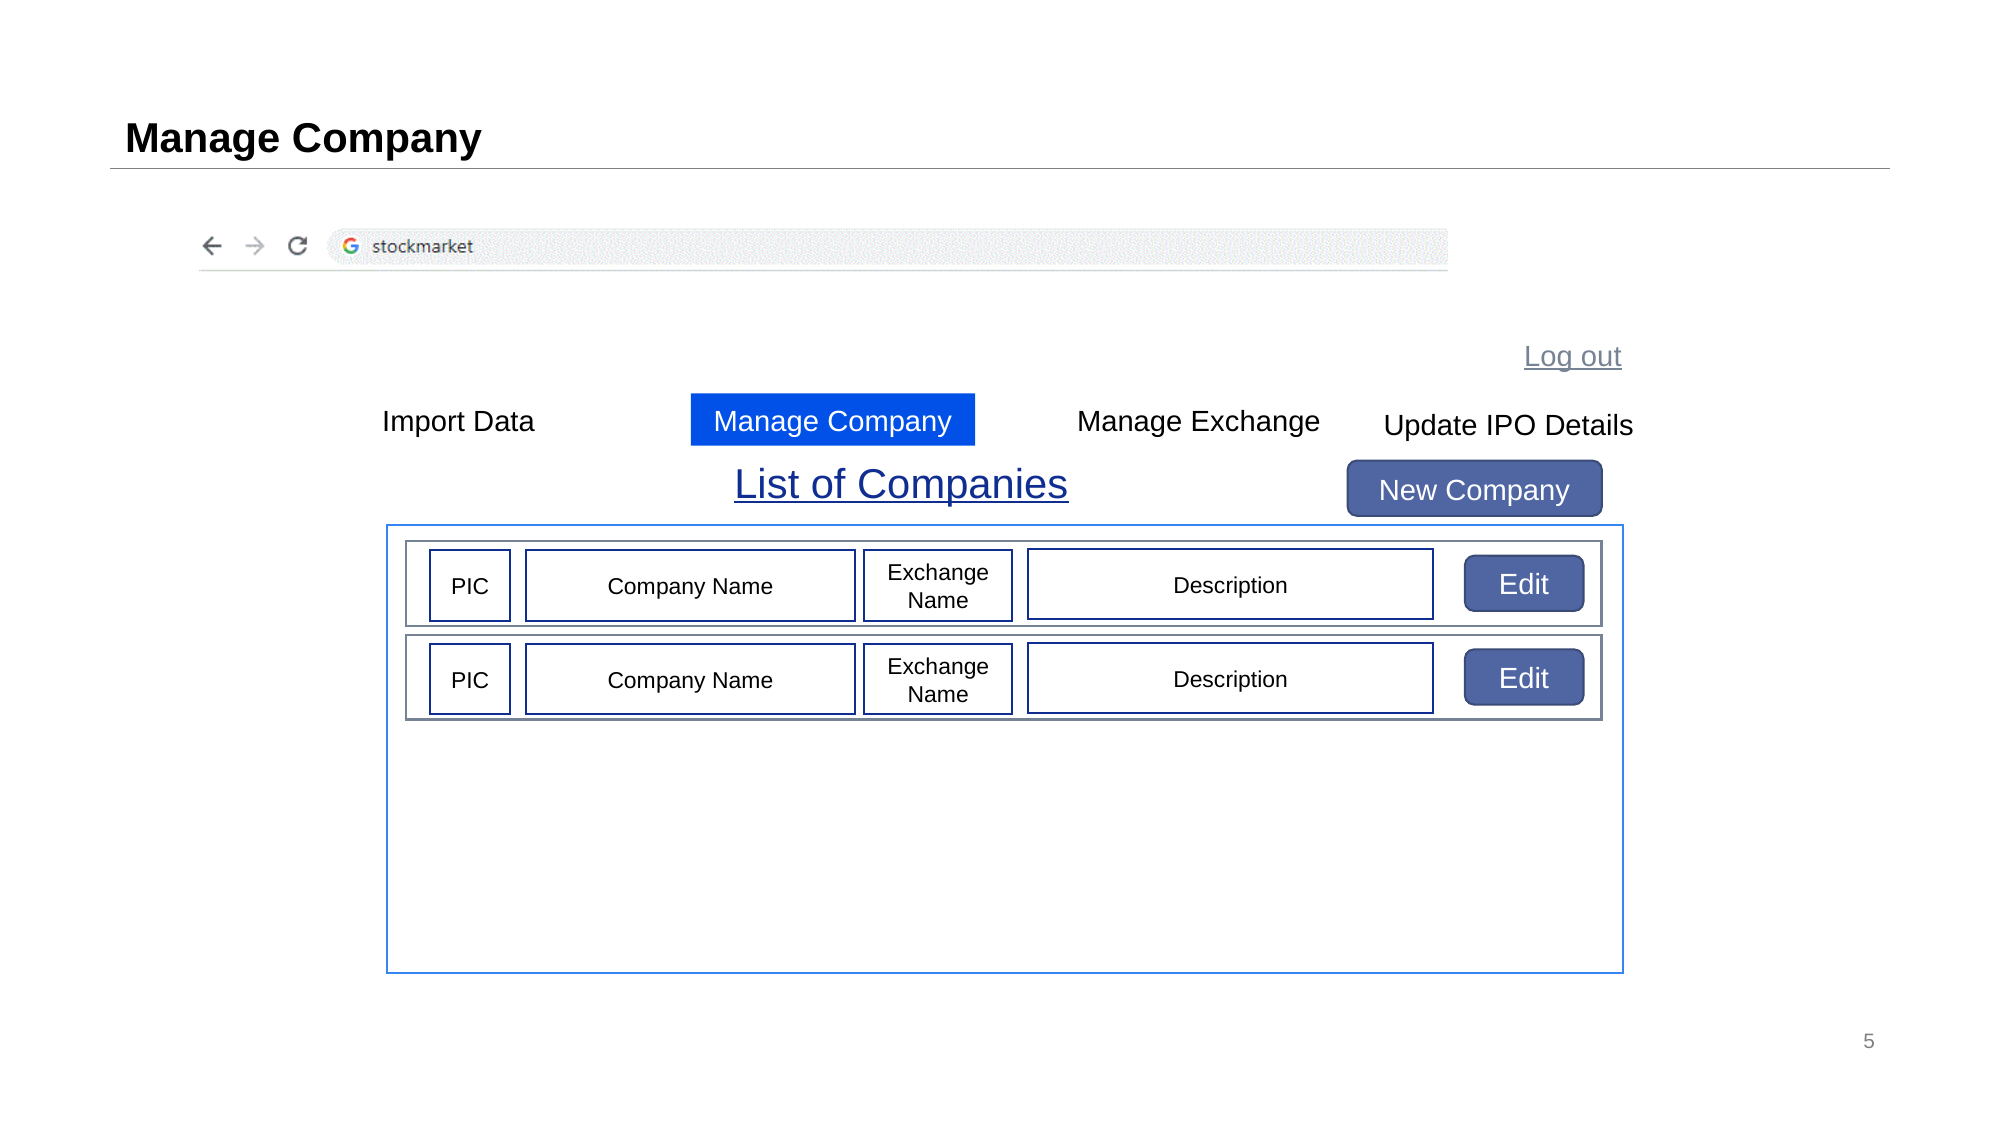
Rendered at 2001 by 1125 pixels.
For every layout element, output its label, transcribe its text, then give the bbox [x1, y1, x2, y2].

title Manage Company [109, 0, 1890, 169]
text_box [405, 634, 1602, 720]
slide_number 5 [1412, 1023, 1890, 1058]
picture [199, 222, 1775, 996]
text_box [405, 540, 1602, 626]
